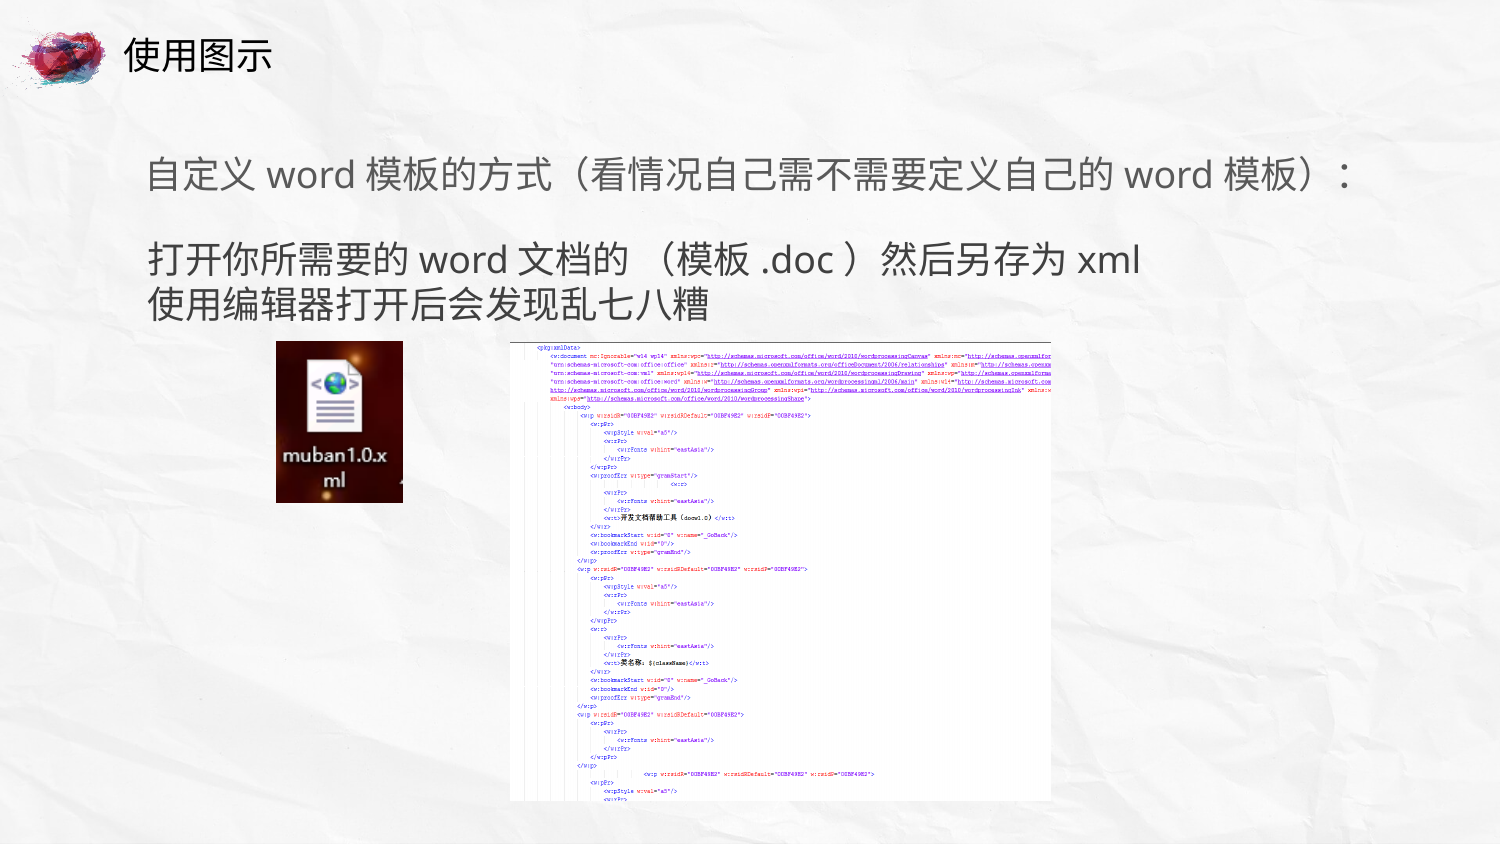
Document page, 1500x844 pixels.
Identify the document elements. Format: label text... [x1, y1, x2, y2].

text_box [132, 68, 1314, 218]
text_box 自定义word模板的方式（看情况自己需不需要定义自己的word模板）： [144, 98, 1356, 228]
picture [0, 13, 110, 100]
picture [509, 342, 1051, 801]
text_box 打开你所需要的word文档的 （模板.doc）然后另存为xml 使用编辑器打开后会发现乱七八糟 [132, 228, 1428, 334]
picture [275, 341, 403, 503]
text_box 使用图示 [123, 23, 474, 86]
